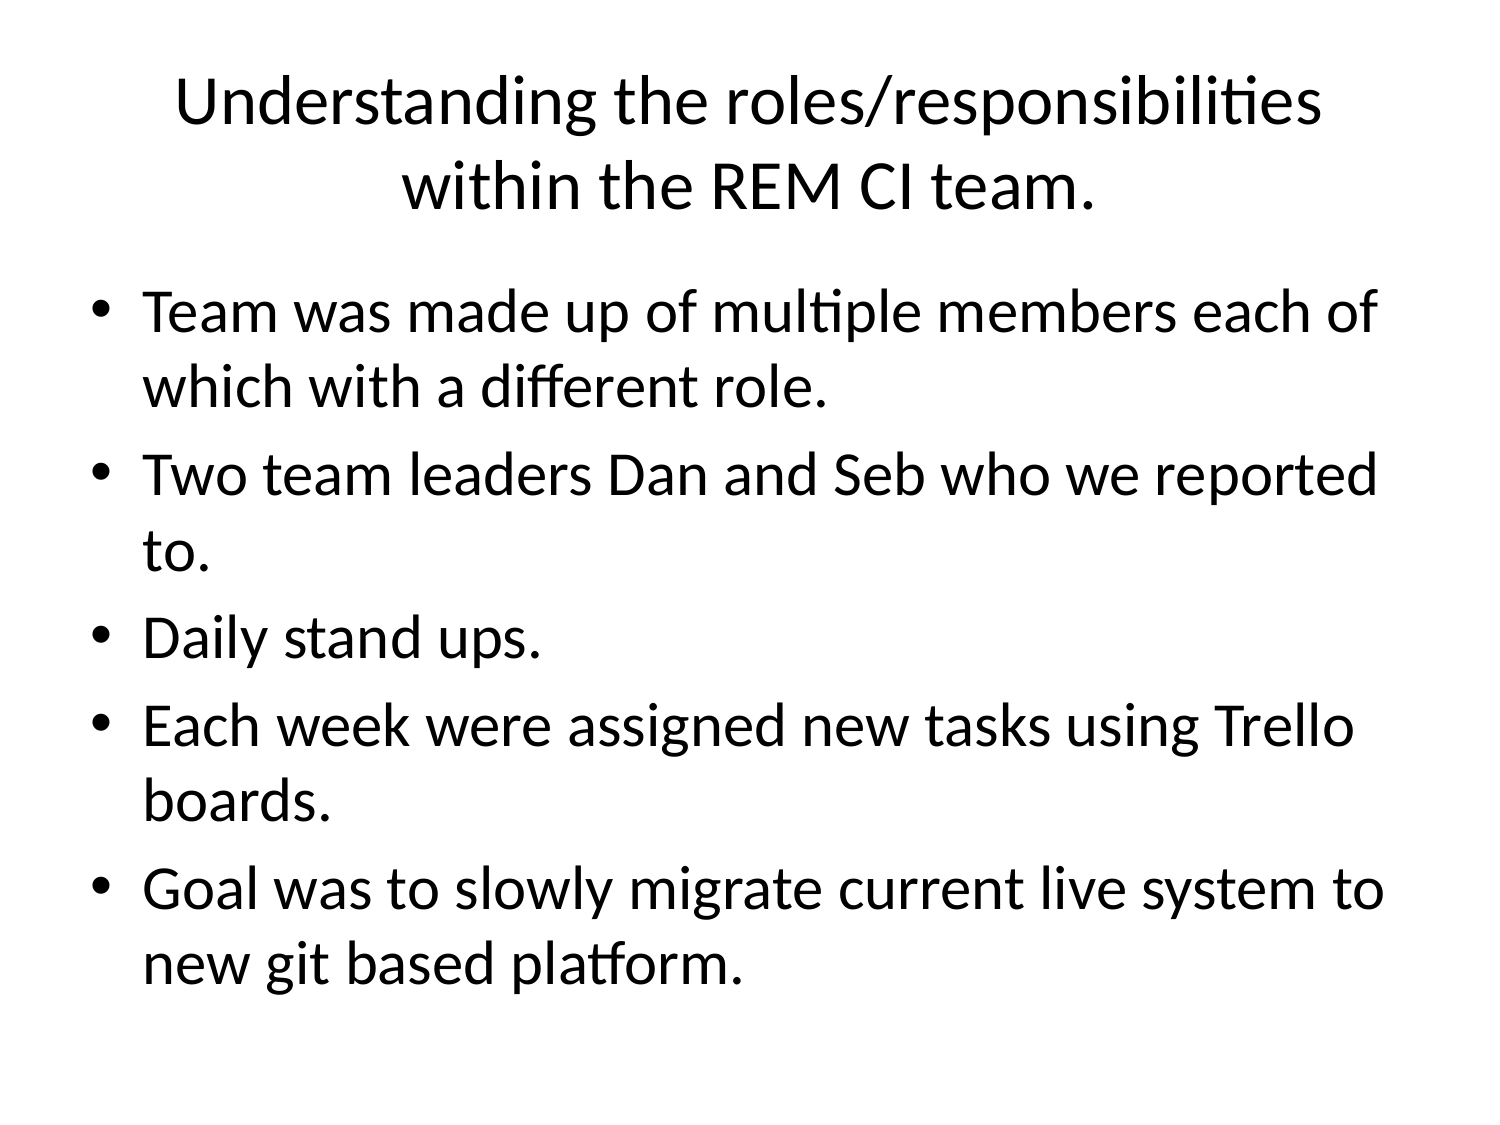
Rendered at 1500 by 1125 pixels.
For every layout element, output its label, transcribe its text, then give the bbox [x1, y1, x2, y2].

list Team was made up of multiple members each of which with a different role. Two team leaders Dan and Seb who we reported to. Daily stand ups. Each week were assigned new tasks using Trello boards. Goal was to slowly migrate current live system to new git based platform. [75, 262, 1425, 1005]
title Understanding the roles/responsibilities within the REM CI team. [75, 45, 1425, 233]
